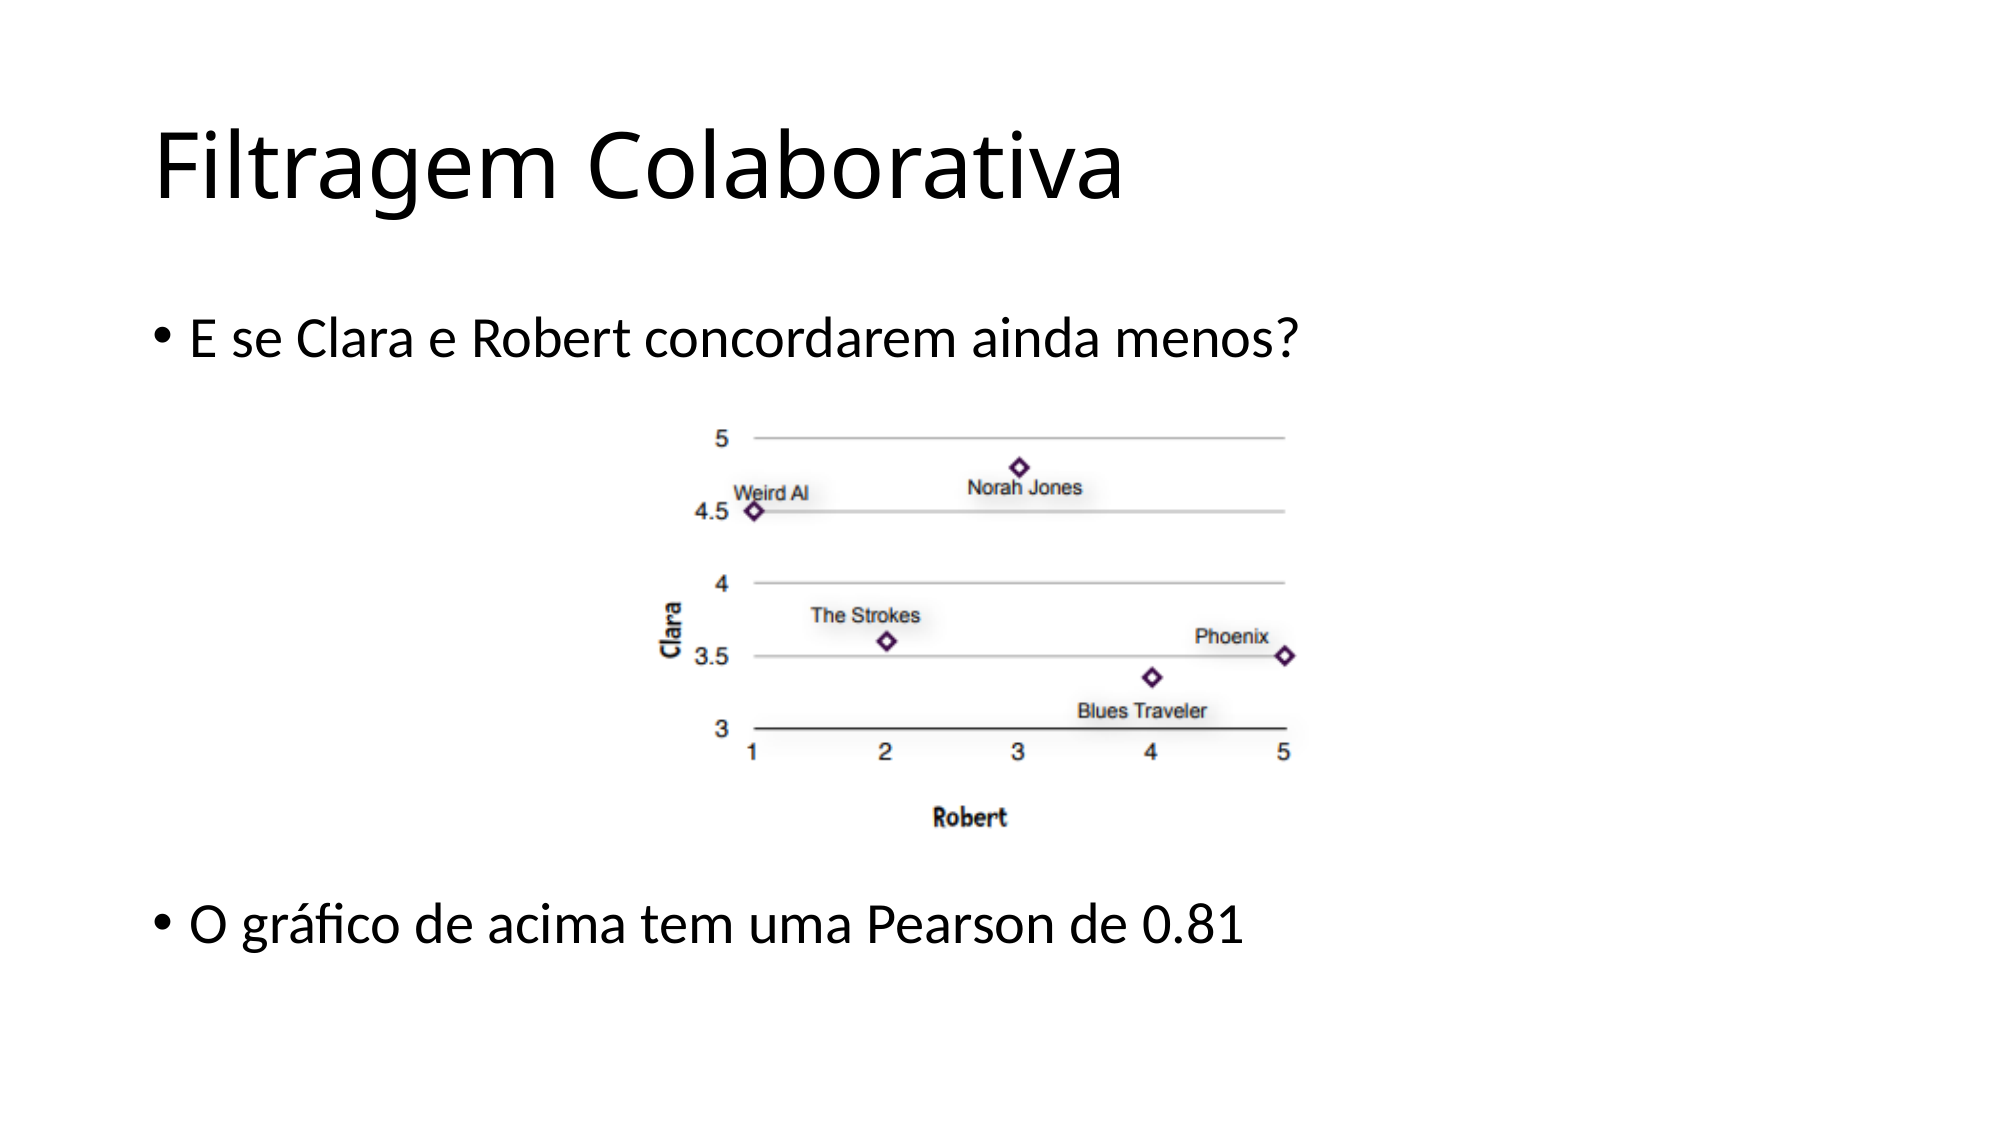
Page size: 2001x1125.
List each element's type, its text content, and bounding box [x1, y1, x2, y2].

title Filtragem Colaborativa [137, 59, 1863, 278]
list E se Clara e Robert concordarem ainda menos? O gráfico de acima tem uma Pearson de 0.81 [137, 299, 1863, 1014]
picture [626, 407, 1341, 831]
